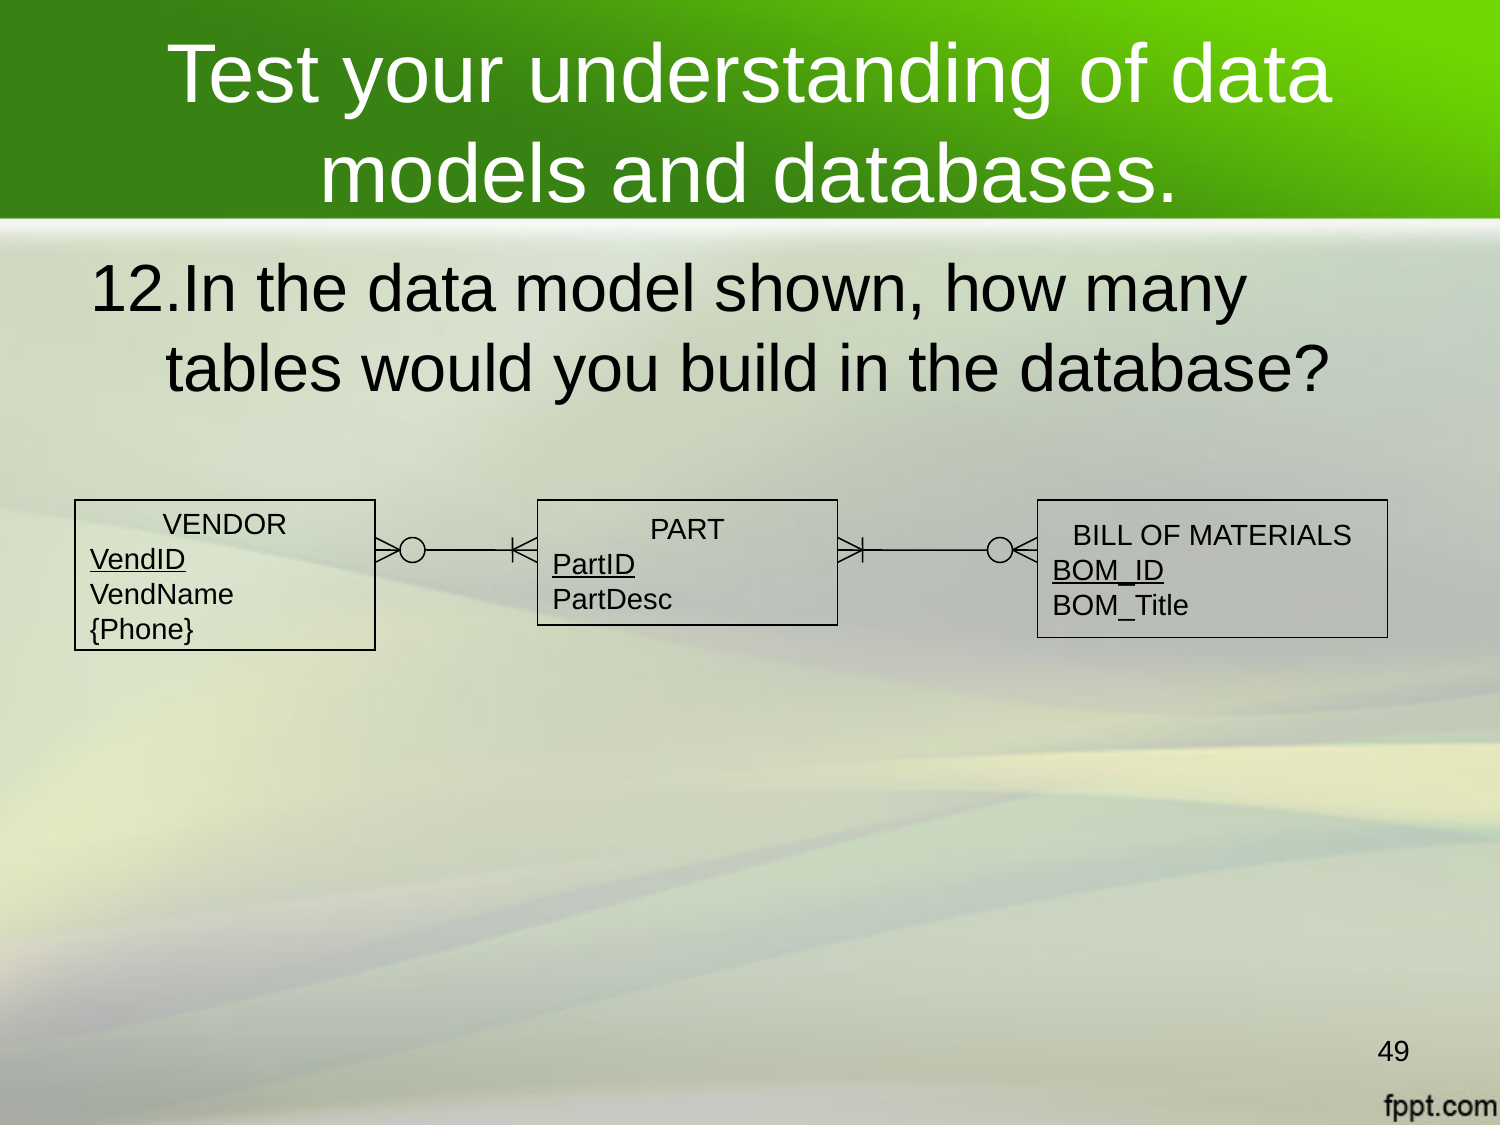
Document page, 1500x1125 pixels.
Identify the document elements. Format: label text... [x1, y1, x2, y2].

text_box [74, 499, 1388, 651]
picture [0, 0, 1500, 1125]
list In the data model shown, how many tables would you build in the database? [74, 237, 1413, 776]
title Test your understanding of data models and databases. [74, 24, 1426, 213]
slide_number 49 [1074, 1024, 1426, 1103]
